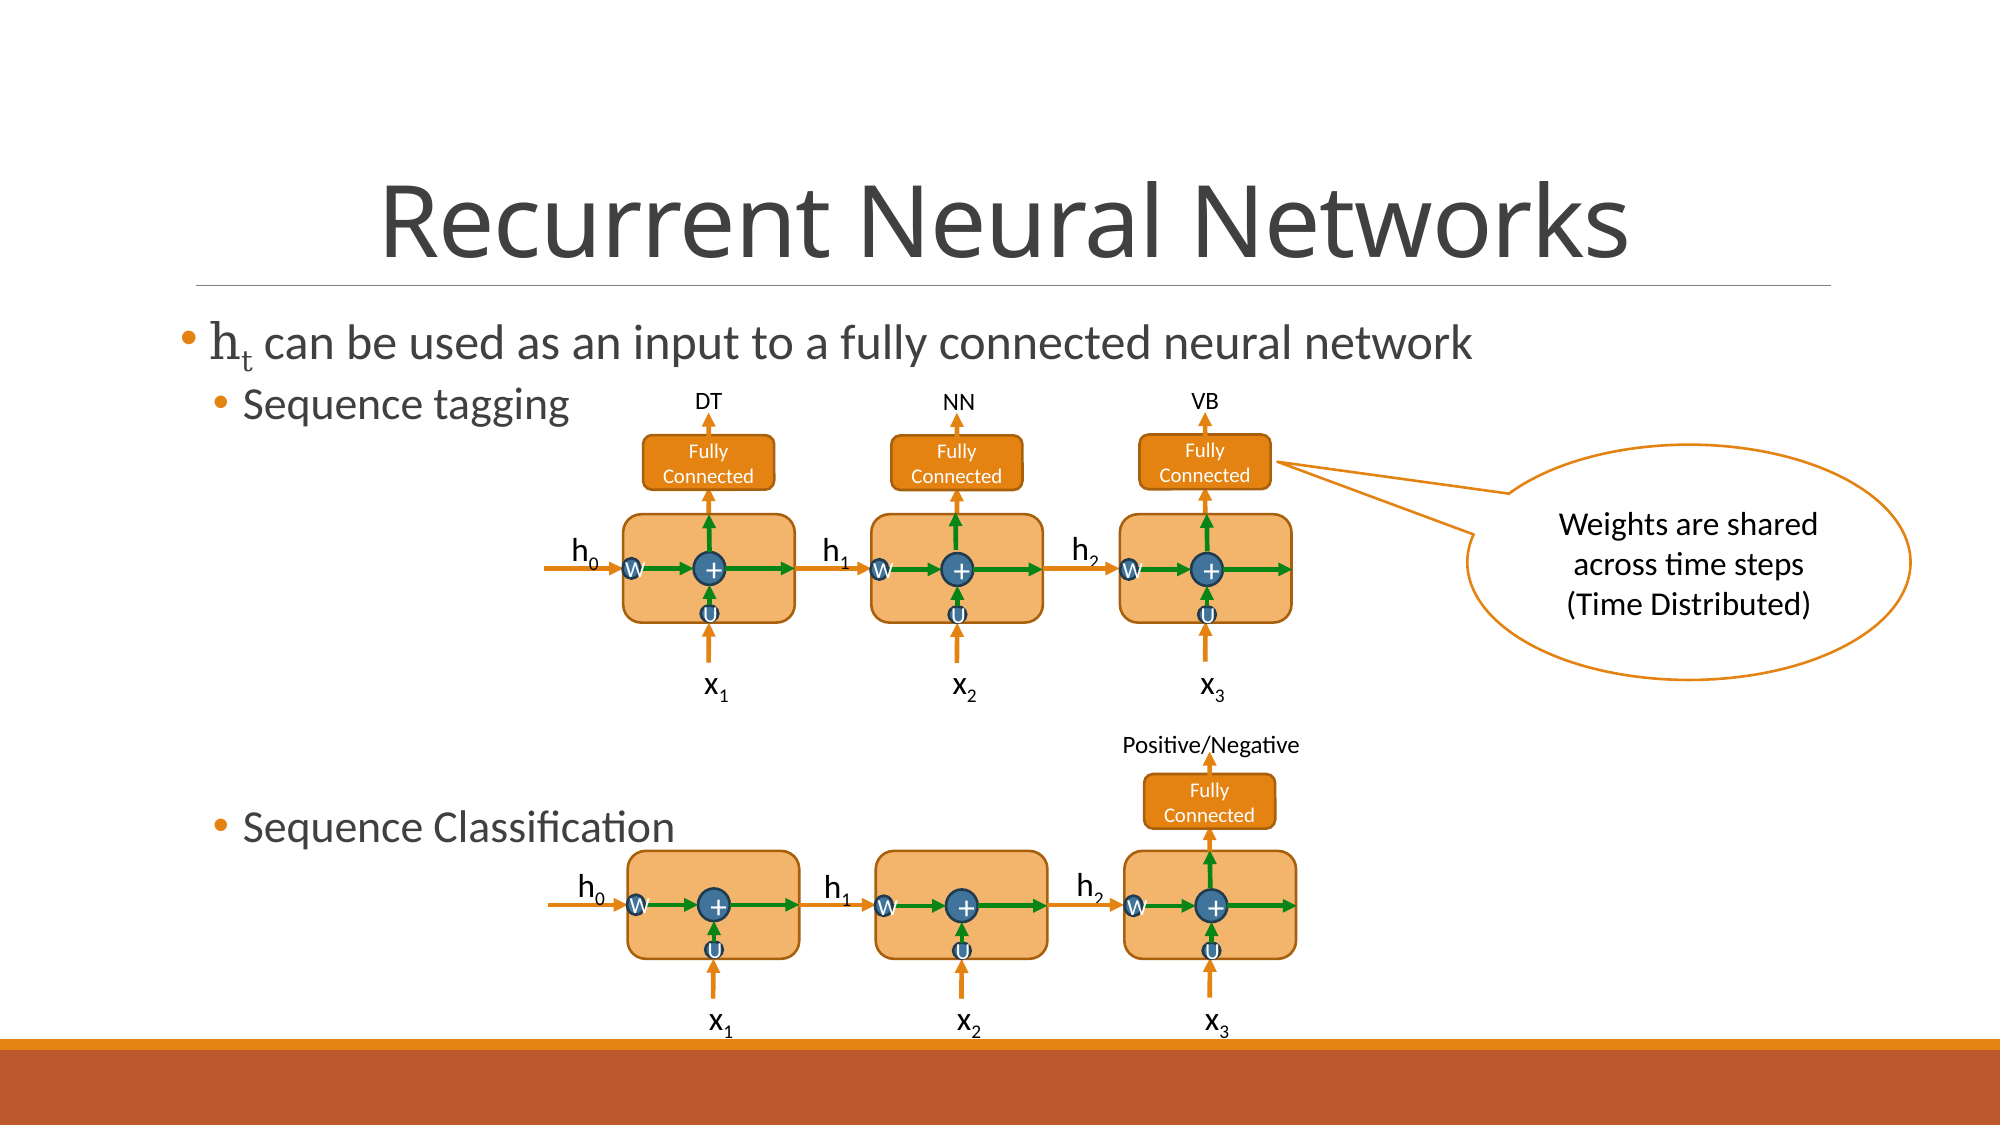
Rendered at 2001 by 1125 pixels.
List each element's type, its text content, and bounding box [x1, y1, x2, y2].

text_box DT [680, 377, 738, 423]
text_box VB [1176, 376, 1234, 422]
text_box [547, 850, 1298, 1030]
list ht can be used as an input to a fully connected neural network Sequence tagging Sequence Classification [180, 302, 1830, 963]
text_box NN [928, 377, 991, 423]
text_box Fully Connected [641, 433, 776, 492]
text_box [543, 511, 1293, 695]
text_box Fully Connected [1142, 772, 1277, 830]
title Recurrent Neural Networks [180, 47, 1830, 285]
text_box Fully Connected [890, 434, 1024, 492]
text_box Positive/Negative [1107, 720, 1316, 766]
text_box Fully Connected [1138, 433, 1272, 491]
text_box Weights are shared across time steps (Time Distributed) [1276, 443, 1912, 682]
